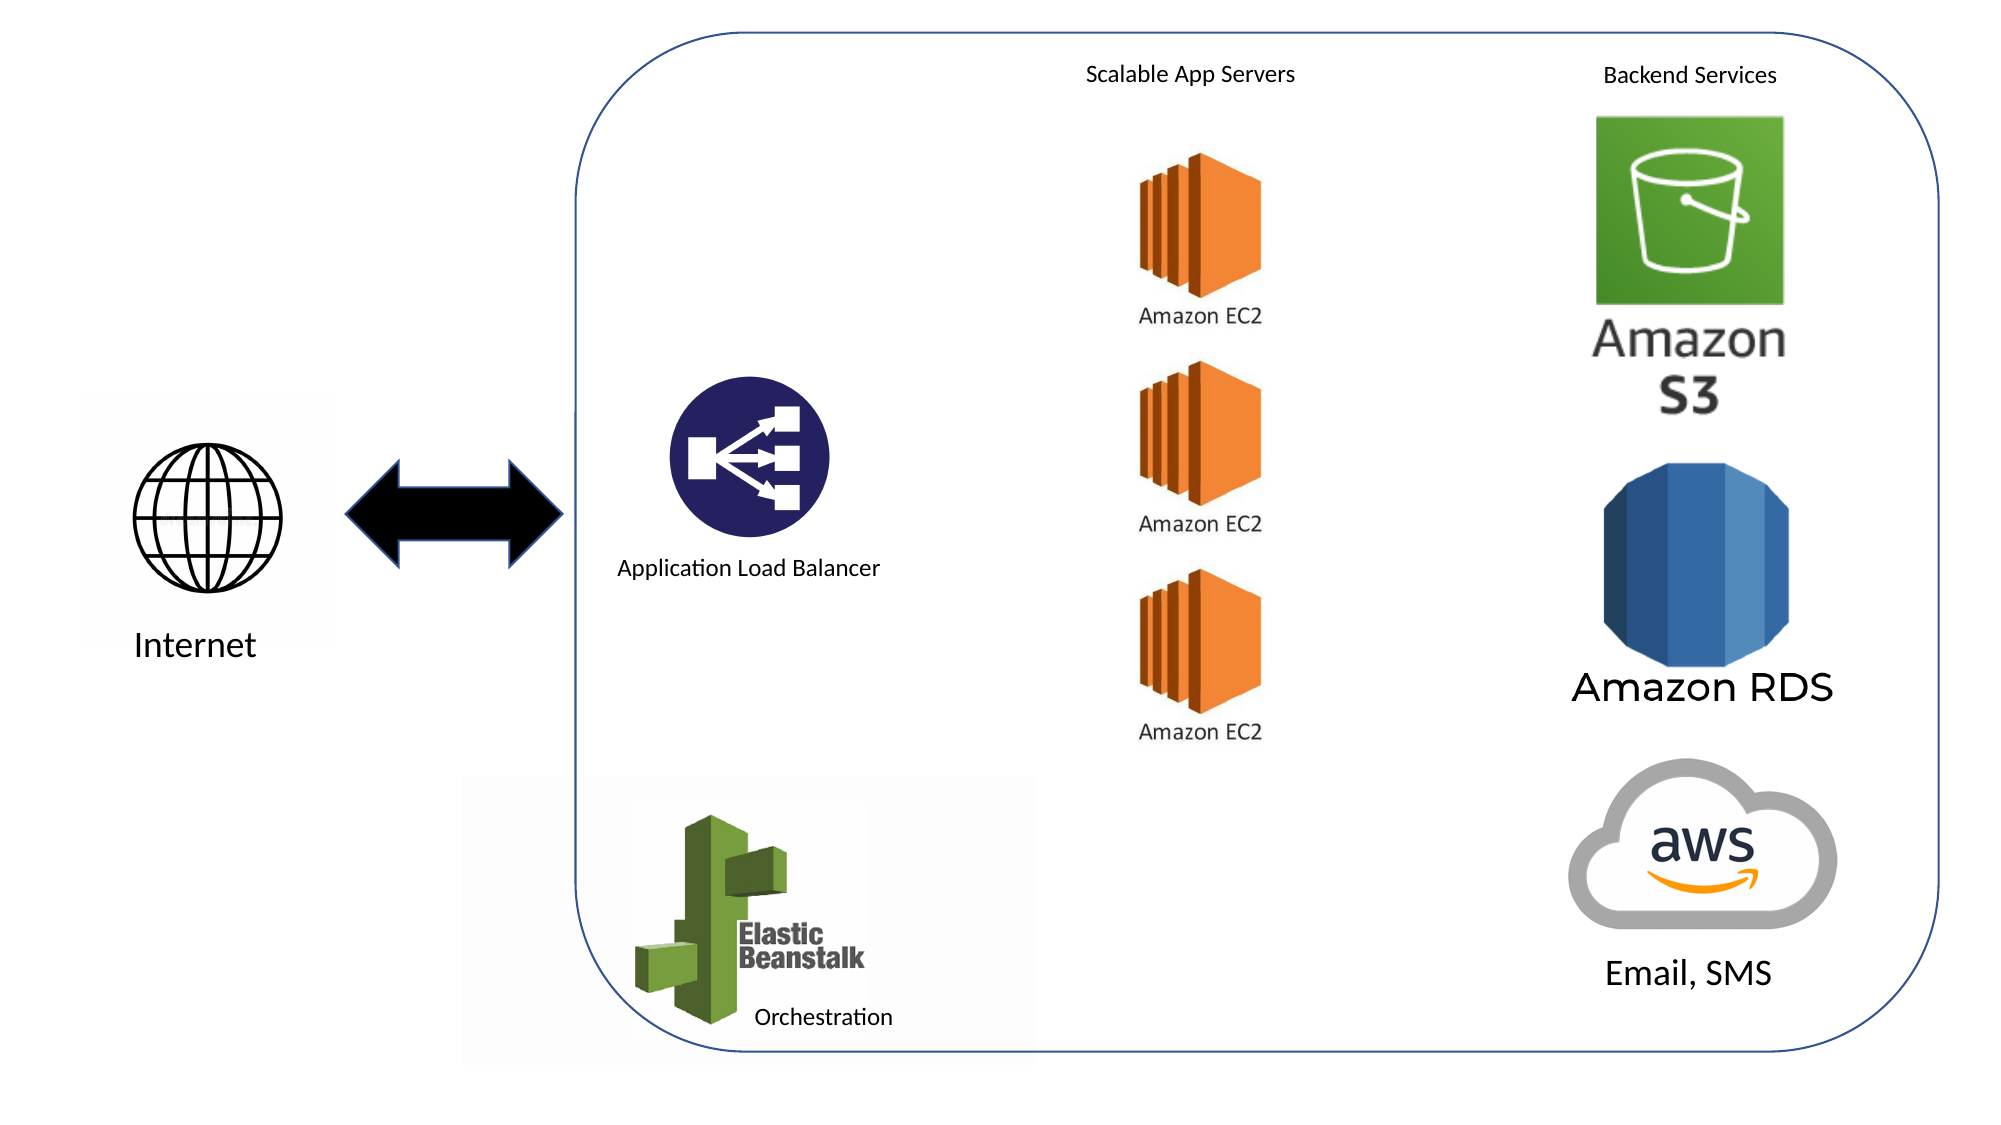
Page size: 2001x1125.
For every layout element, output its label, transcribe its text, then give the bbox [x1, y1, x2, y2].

picture [652, 356, 847, 552]
picture [1006, 53, 2000, 971]
picture [462, 777, 1037, 1065]
text_box [574, 31, 1940, 1053]
picture [82, 392, 333, 644]
text_box Application Load Balancer [602, 544, 897, 589]
text_box [344, 458, 564, 570]
text_box Scalable App Servers [1071, 50, 1311, 96]
text_box Internet [118, 644, 273, 673]
text_box Email, SMS [1590, 971, 1788, 1001]
